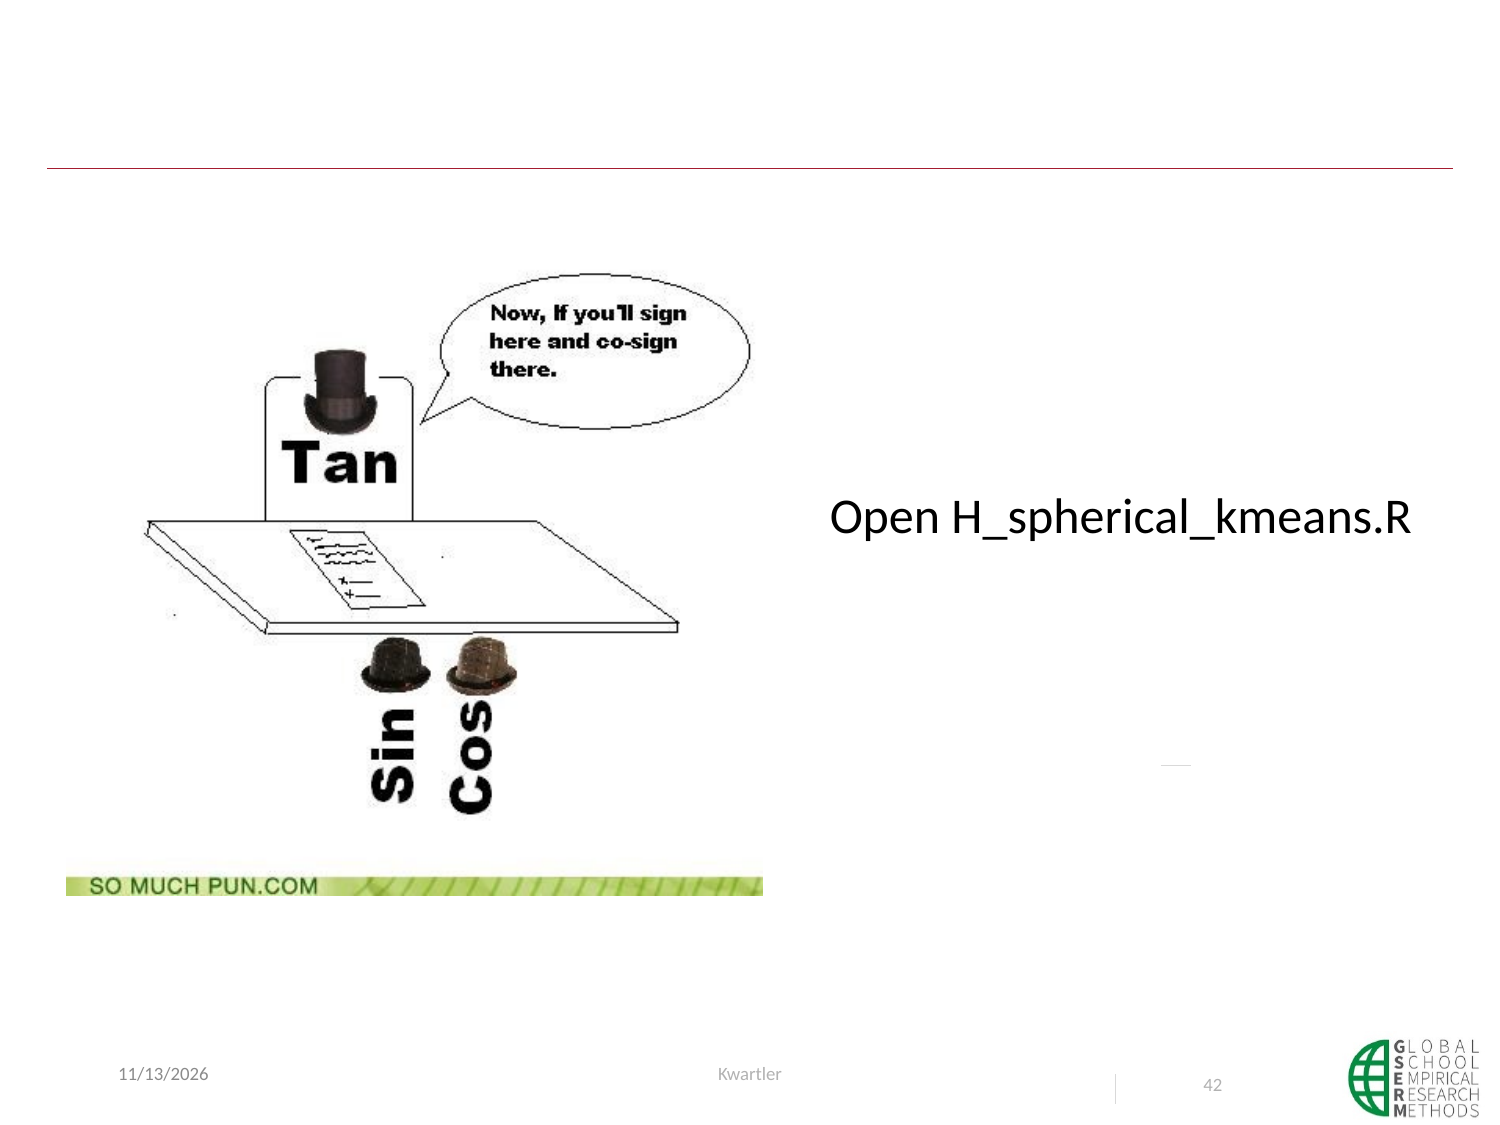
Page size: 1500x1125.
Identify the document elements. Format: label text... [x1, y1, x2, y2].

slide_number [103, 1042, 441, 1103]
footer Kwartler [496, 1042, 1004, 1103]
slide_number 42 [1188, 1042, 1330, 1103]
picture [66, 233, 763, 896]
picture [1342, 1031, 1500, 1120]
text_box Open H_spherical_kmeans.R [814, 475, 1439, 551]
